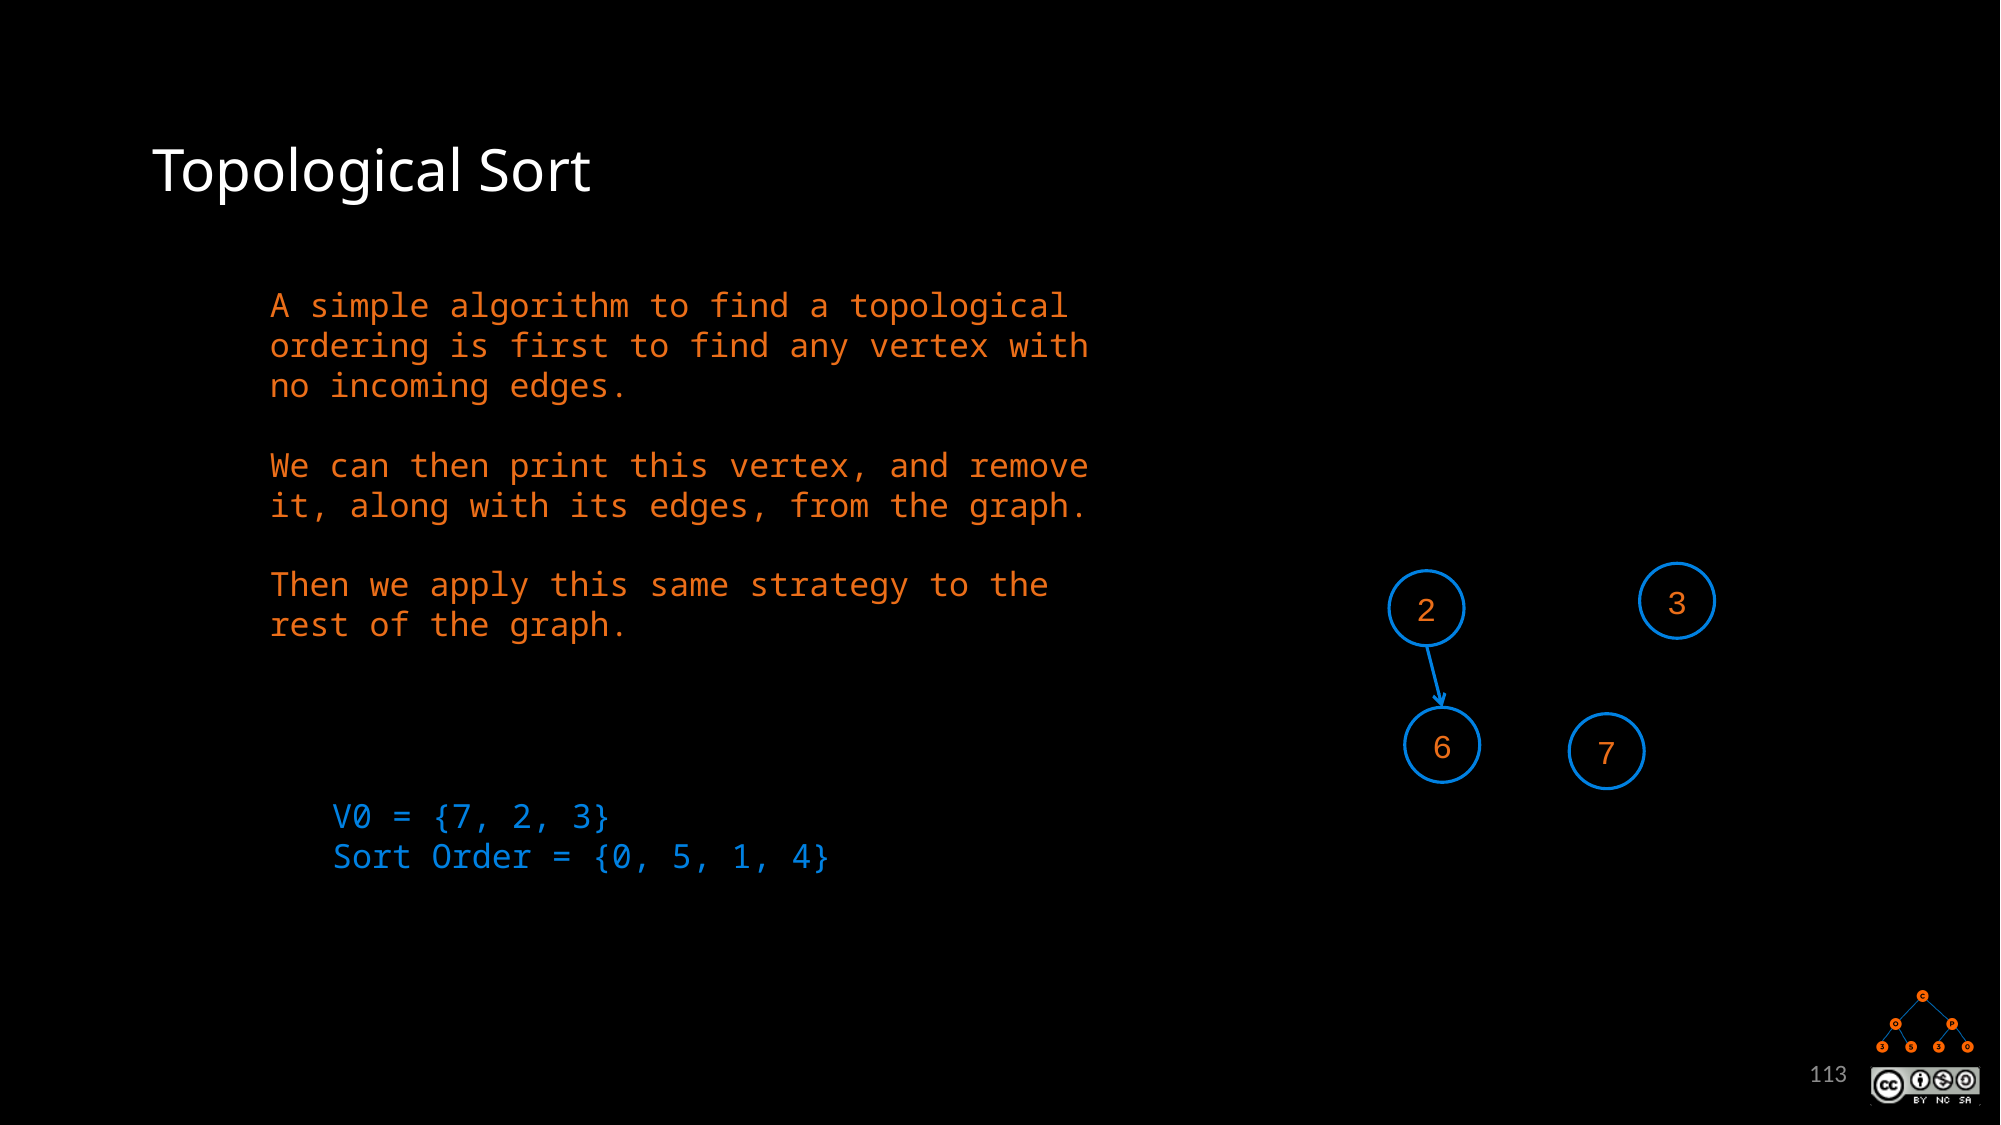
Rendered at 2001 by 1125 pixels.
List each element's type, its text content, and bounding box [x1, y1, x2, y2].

slide_number 113 [1412, 1042, 1856, 1103]
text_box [1856, 982, 1995, 1106]
text_box 7 [1569, 713, 1645, 789]
text_box 6 [1404, 707, 1480, 783]
title Topological Sort [137, 59, 1863, 278]
text_box 2 [1389, 570, 1465, 646]
text_box 3 [1639, 563, 1715, 639]
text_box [1426, 645, 1443, 708]
text_box V0 = {7, 2, 3} Sort Order = {0, 5, 1, 4} [317, 787, 847, 883]
text_box A simple algorithm to find a topological ordering is first to find any vertex with no incoming edges. We can then print this vertex, and remove it, along with its edges, from the graph. Then we apply this same strategy to the rest of the graph. [255, 276, 1159, 651]
